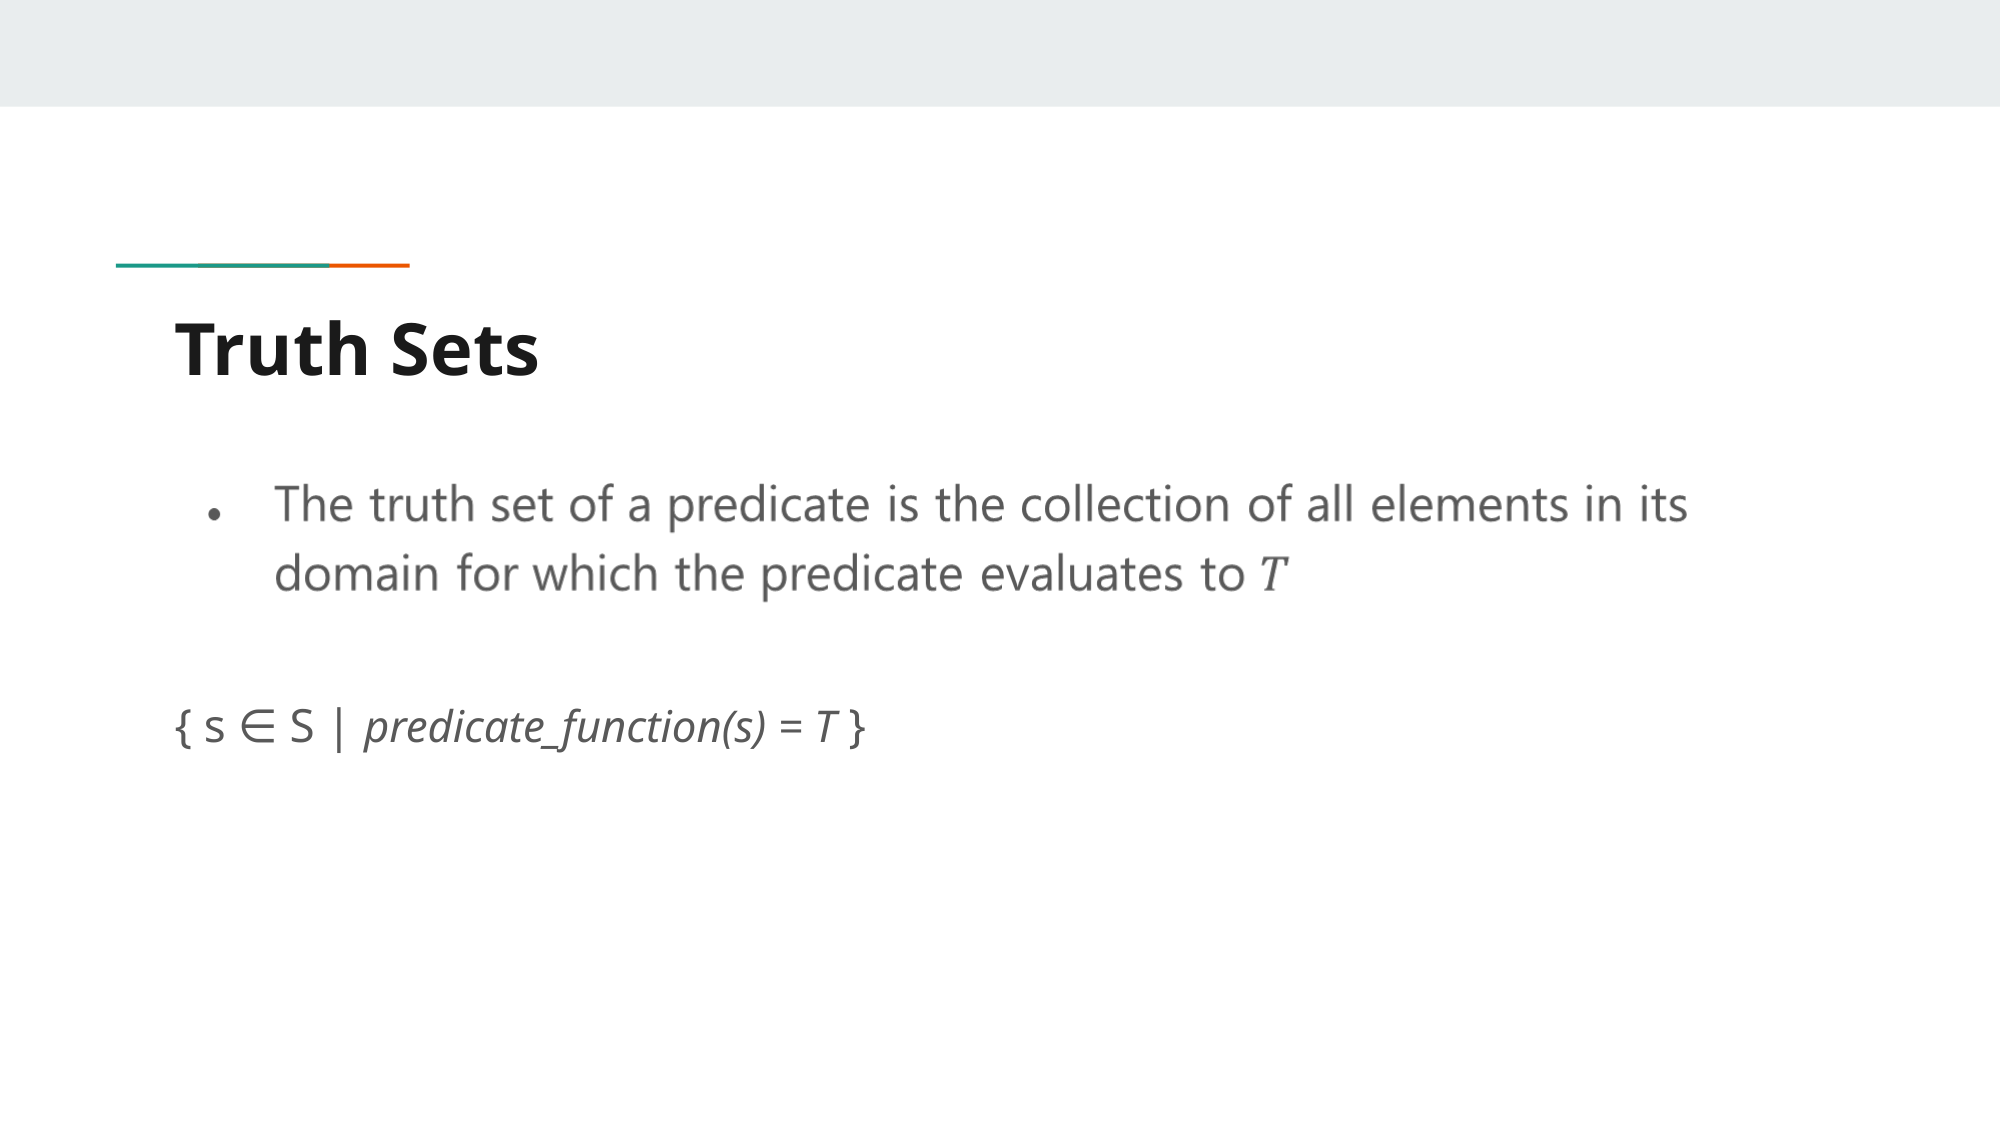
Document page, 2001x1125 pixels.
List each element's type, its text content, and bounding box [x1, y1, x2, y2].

list { s ∈ S | predicate_function(s) = T } [159, 454, 1842, 950]
title Truth Sets [159, 288, 1842, 406]
